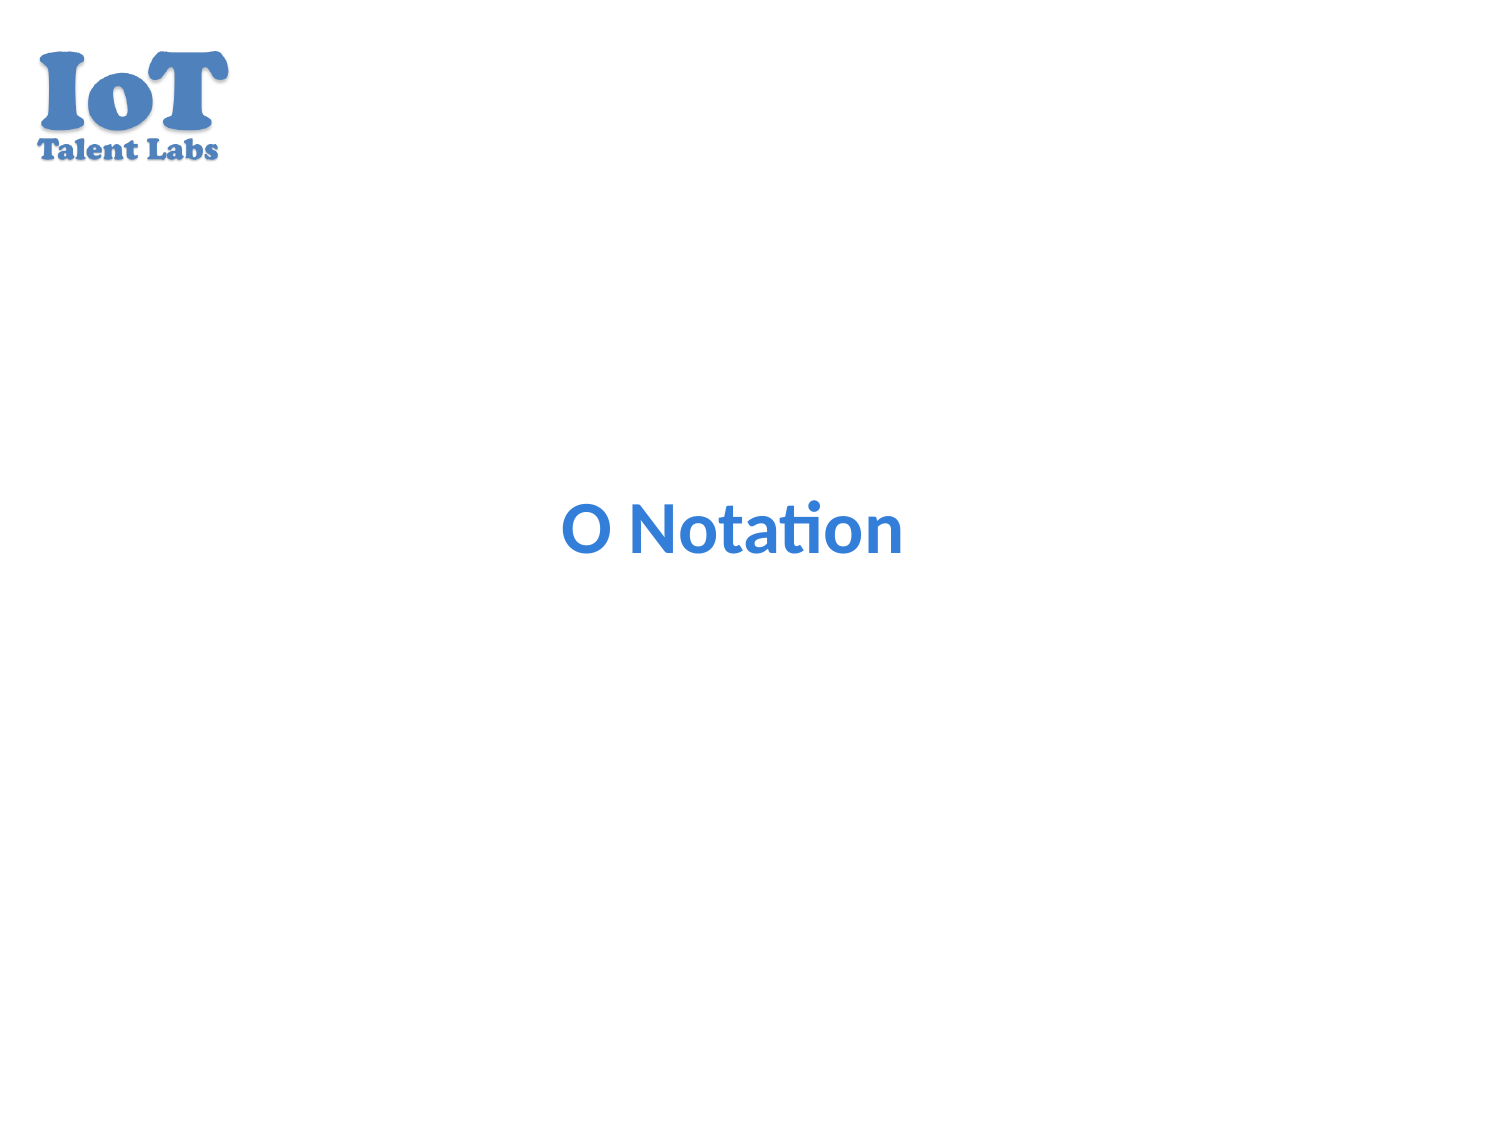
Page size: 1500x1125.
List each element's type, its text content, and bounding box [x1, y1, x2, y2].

picture [0, 0, 301, 233]
title O Notation [278, 410, 1187, 576]
